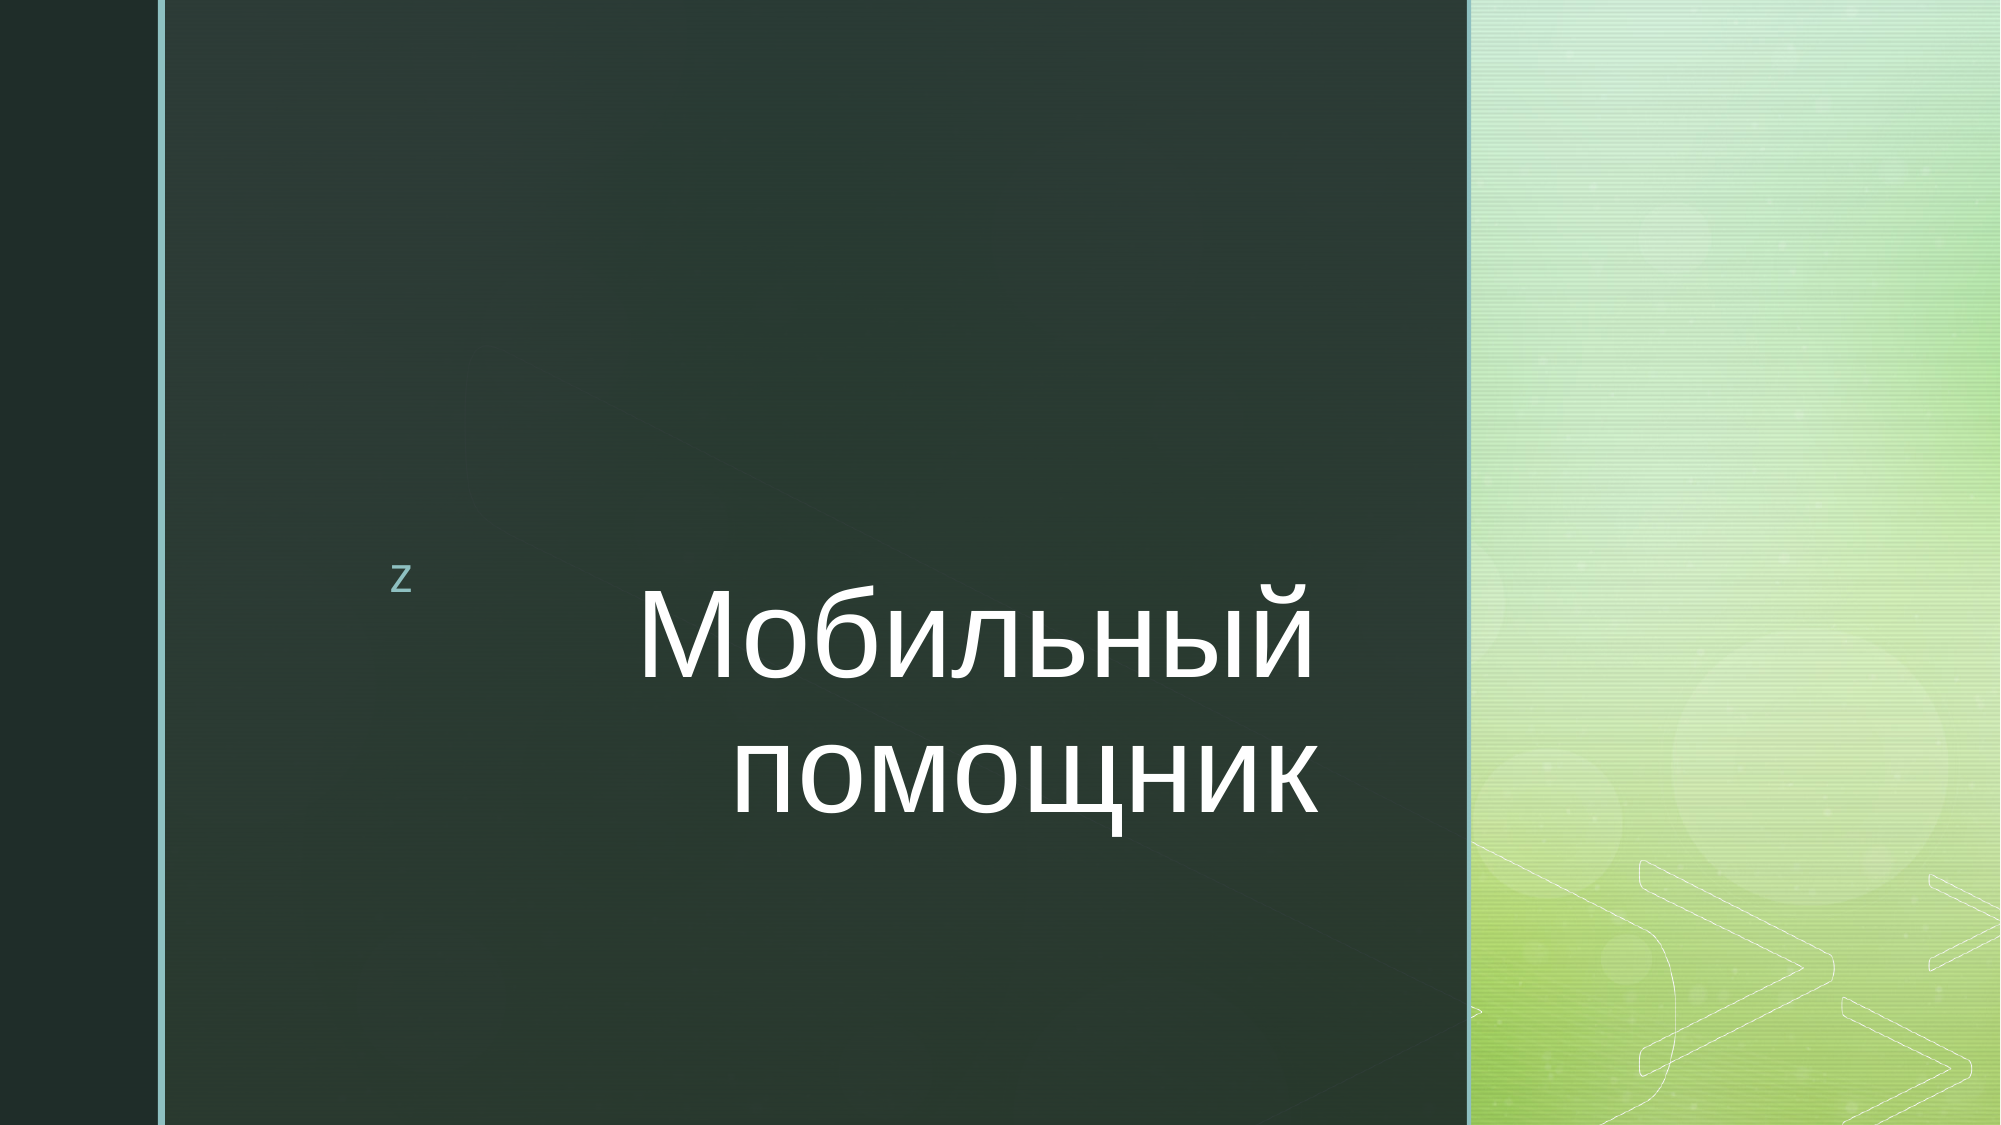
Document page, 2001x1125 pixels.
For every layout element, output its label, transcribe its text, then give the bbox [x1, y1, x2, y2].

picture [1472, 0, 2001, 1125]
title Мобильный помощник [428, 562, 1334, 935]
